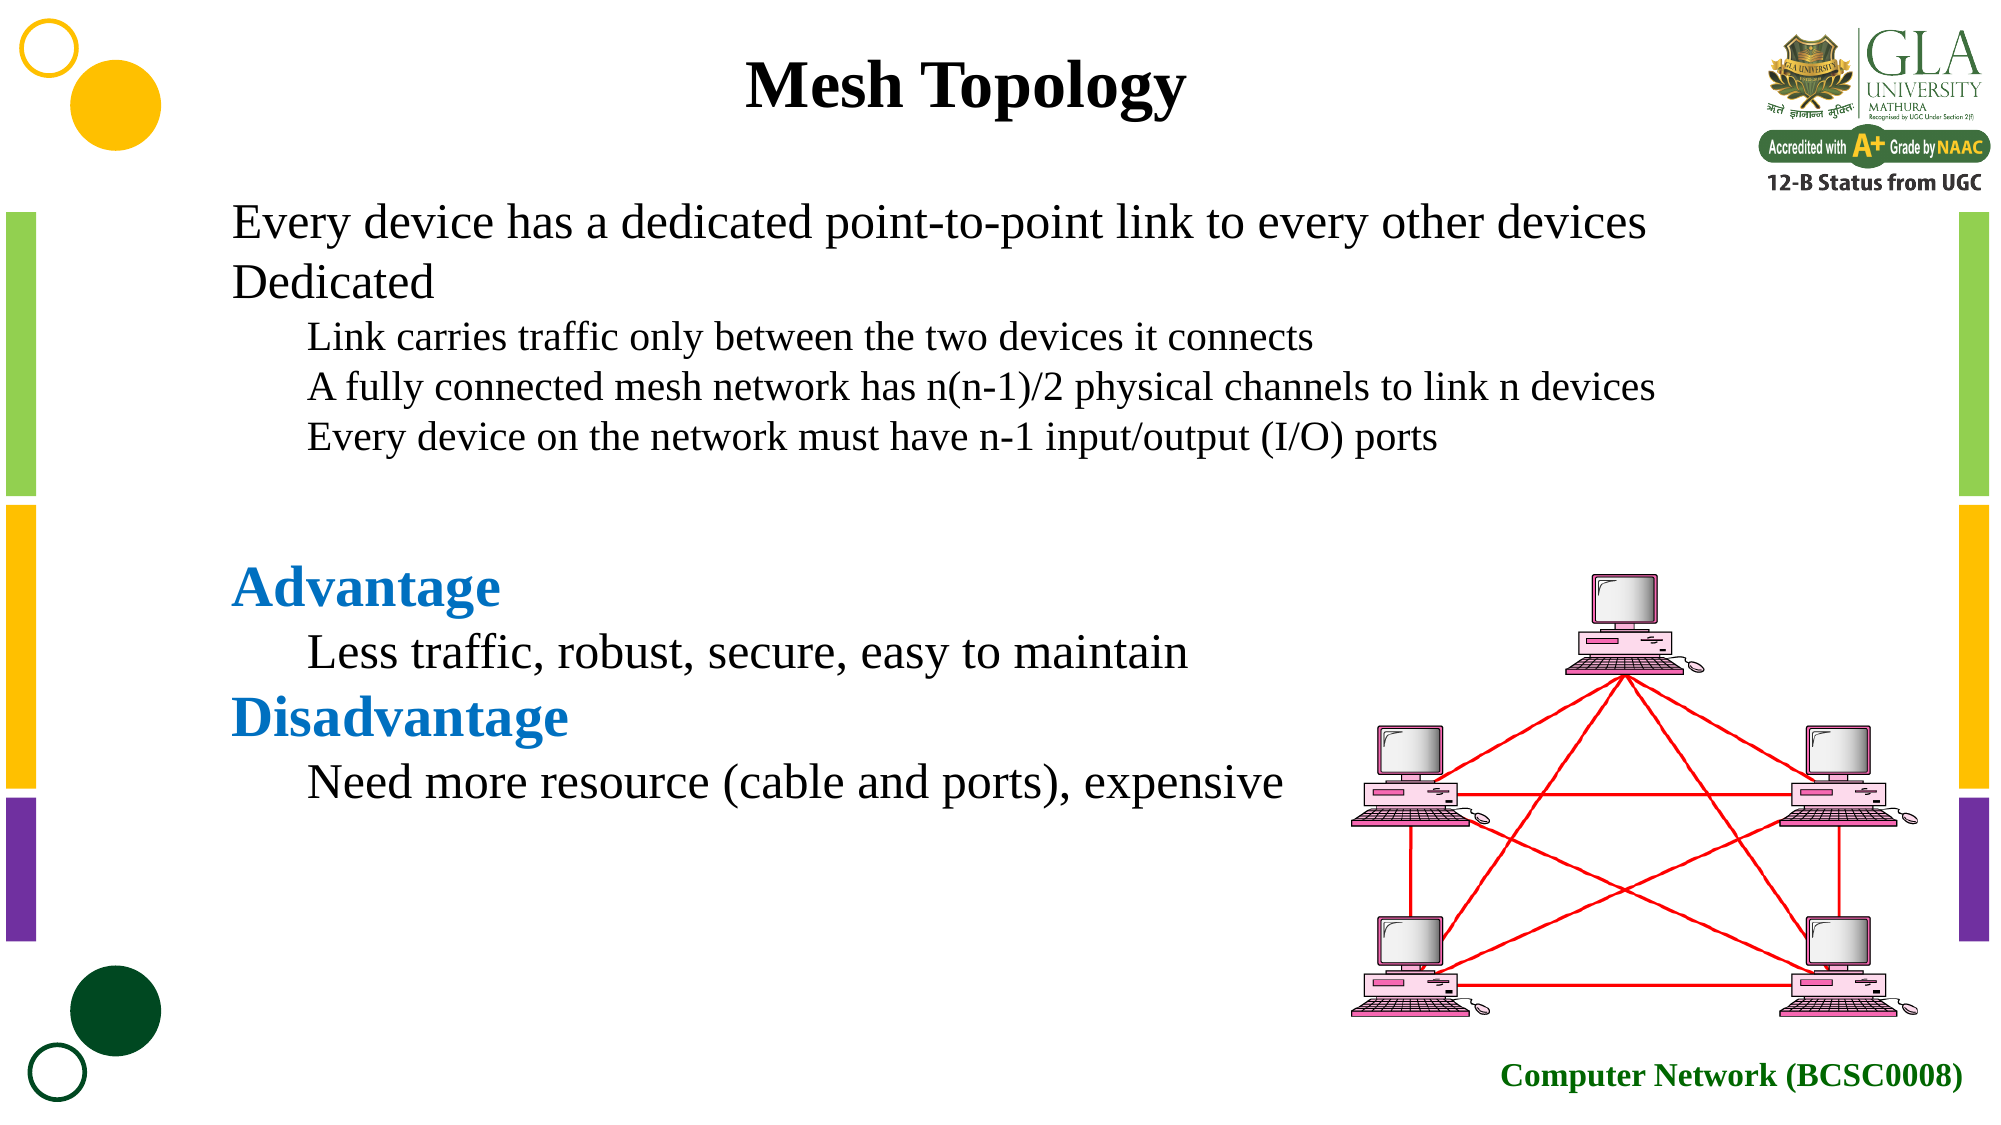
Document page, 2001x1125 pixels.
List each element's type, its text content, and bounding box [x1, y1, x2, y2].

picture [1749, 18, 2000, 200]
picture [1351, 574, 1918, 1017]
text_box Every device has a dedicated point-to-point link to every other devices Dedicated Link carries traffic only between the two devices it connects A fully connected mesh network has n(n-1)/2 physical channels to link n devices Every device on the network must have n-1 input/output (I/O) ports Advantage Less traffic, robust, secure, easy to maintain Disadvantage Need more resource (cable and ports), expensive [217, 181, 1752, 816]
subtitle Mesh Topology [217, 40, 1718, 130]
